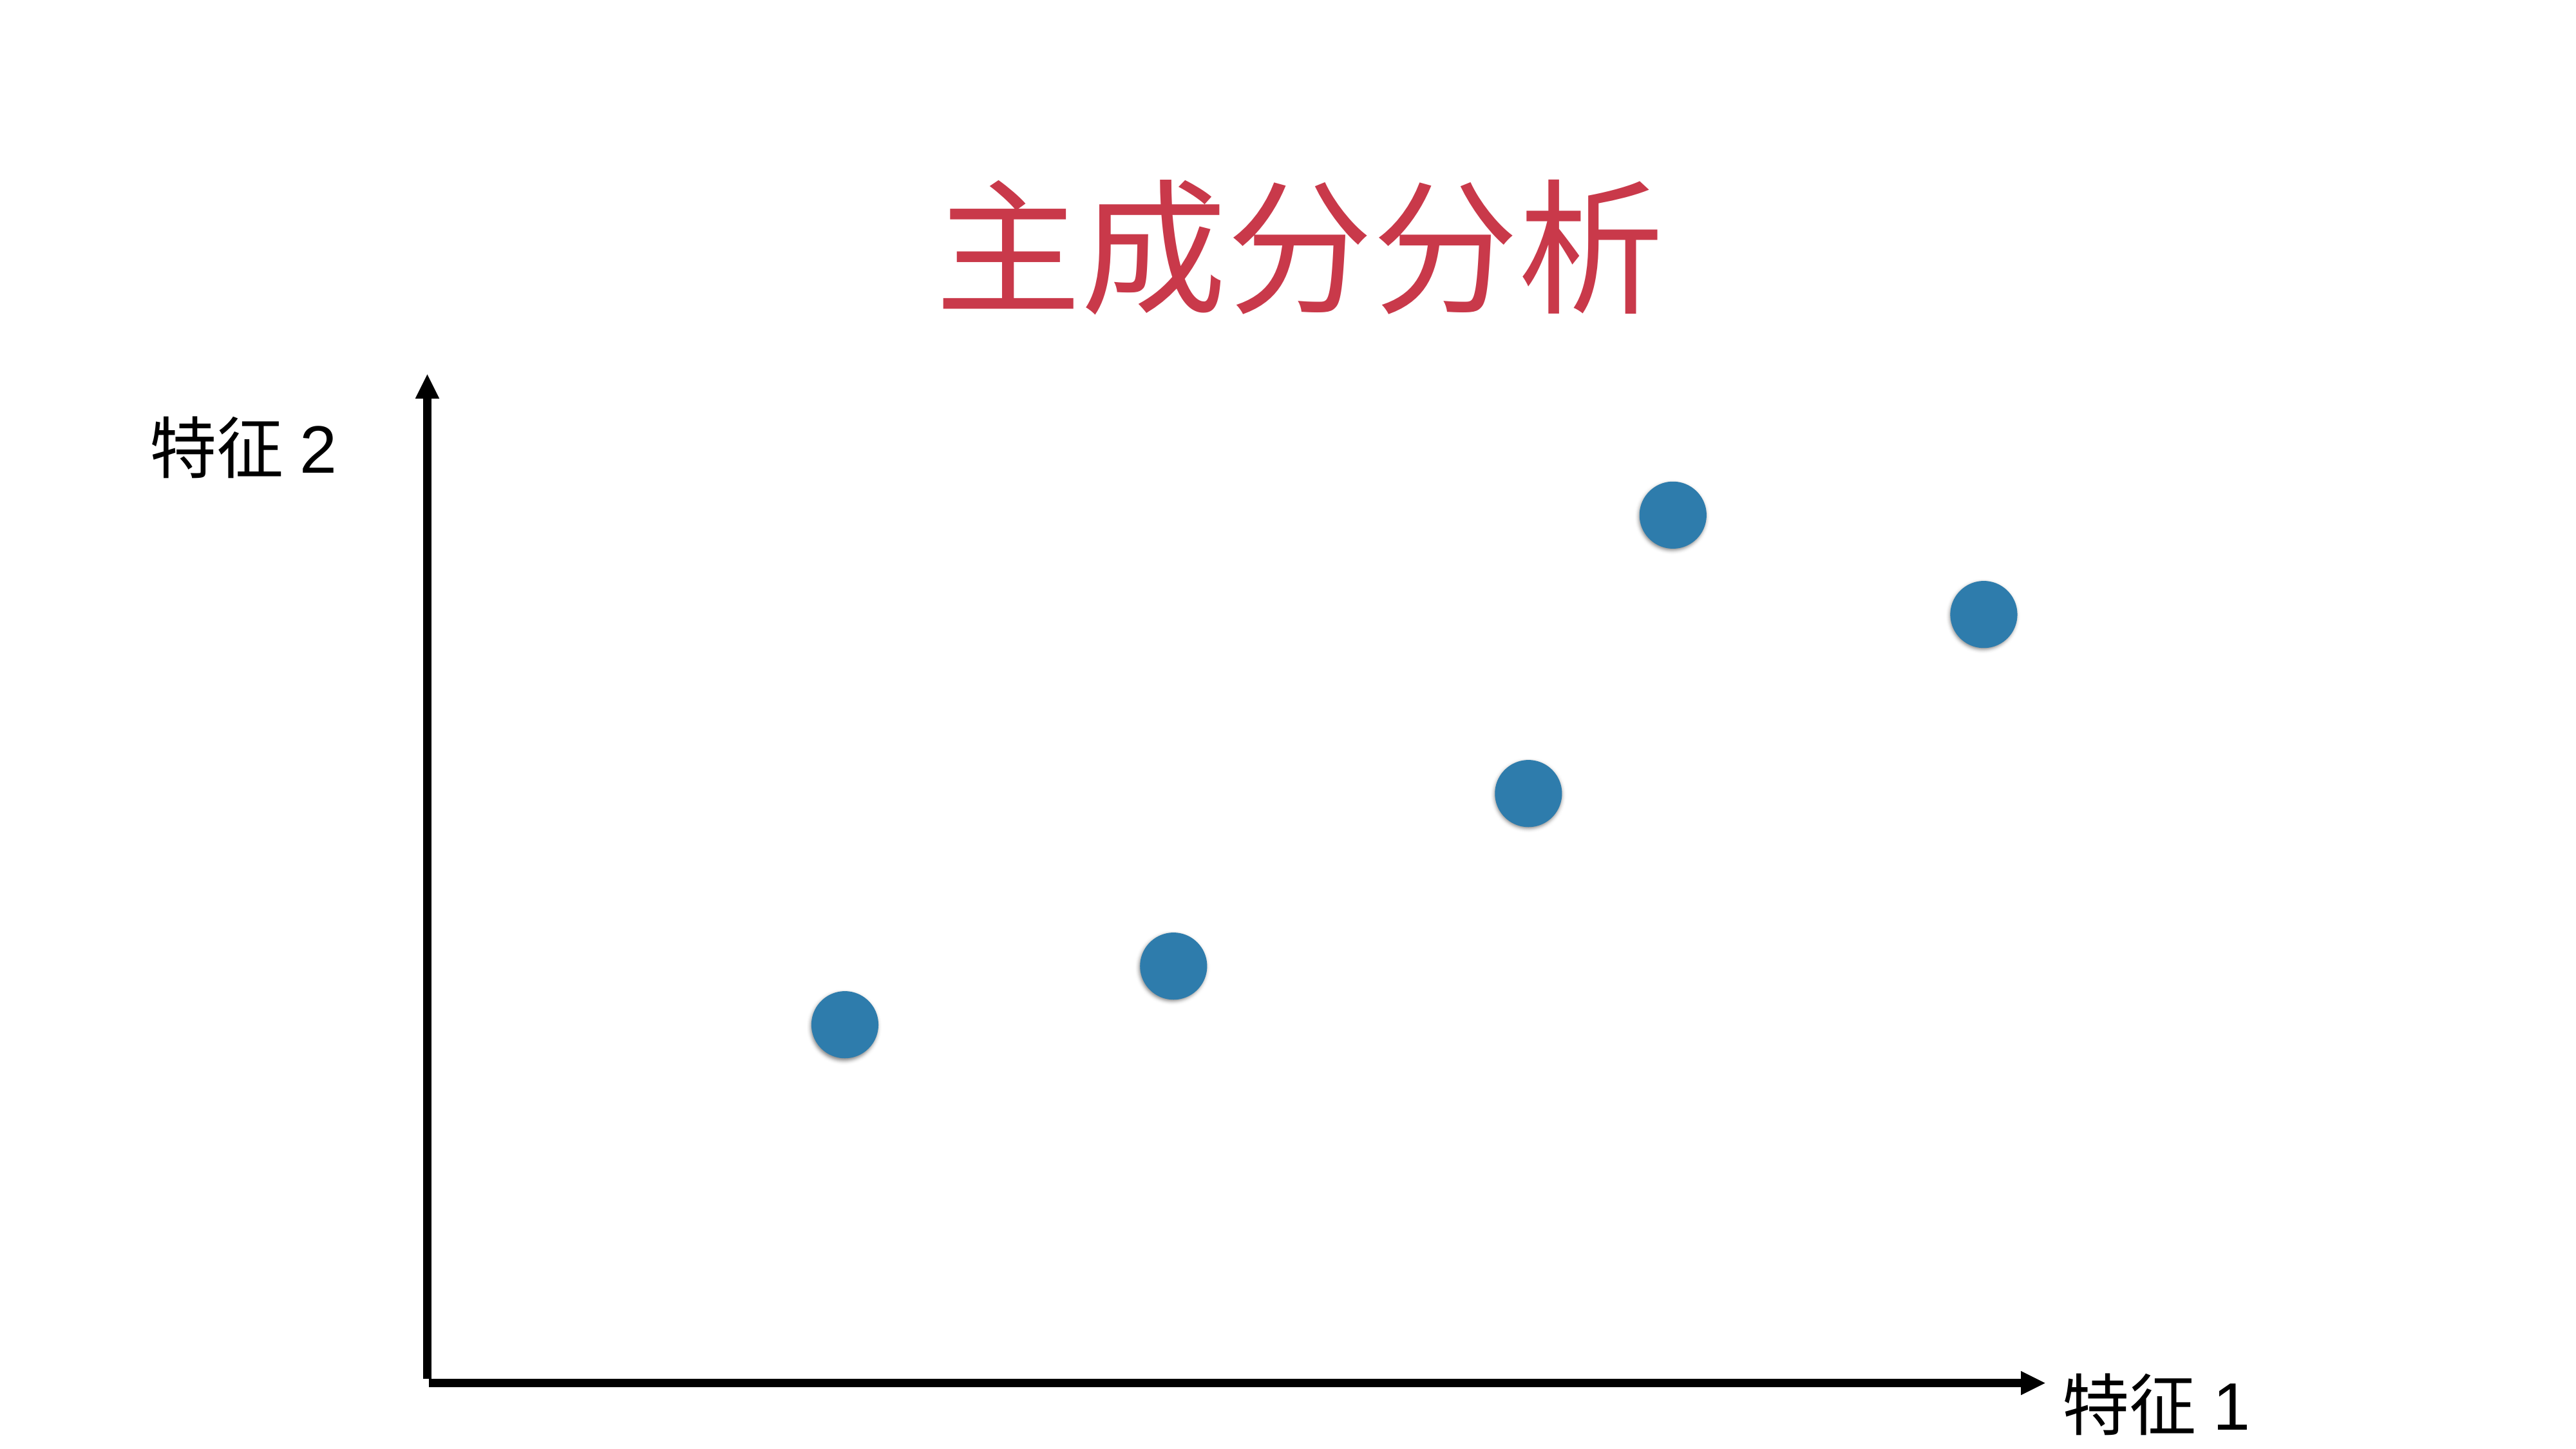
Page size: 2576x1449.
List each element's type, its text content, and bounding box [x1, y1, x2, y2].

text_box 特征2 [144, 360, 519, 492]
text_box 特征1 [2057, 1317, 2432, 1449]
text_box [1140, 933, 1208, 1000]
title 主成分分析 [187, 122, 2389, 337]
text_box [429, 1379, 2045, 1387]
text_box [811, 991, 879, 1059]
text_box [1639, 481, 1707, 549]
text_box [1950, 581, 2018, 649]
text_box [1495, 760, 1562, 828]
